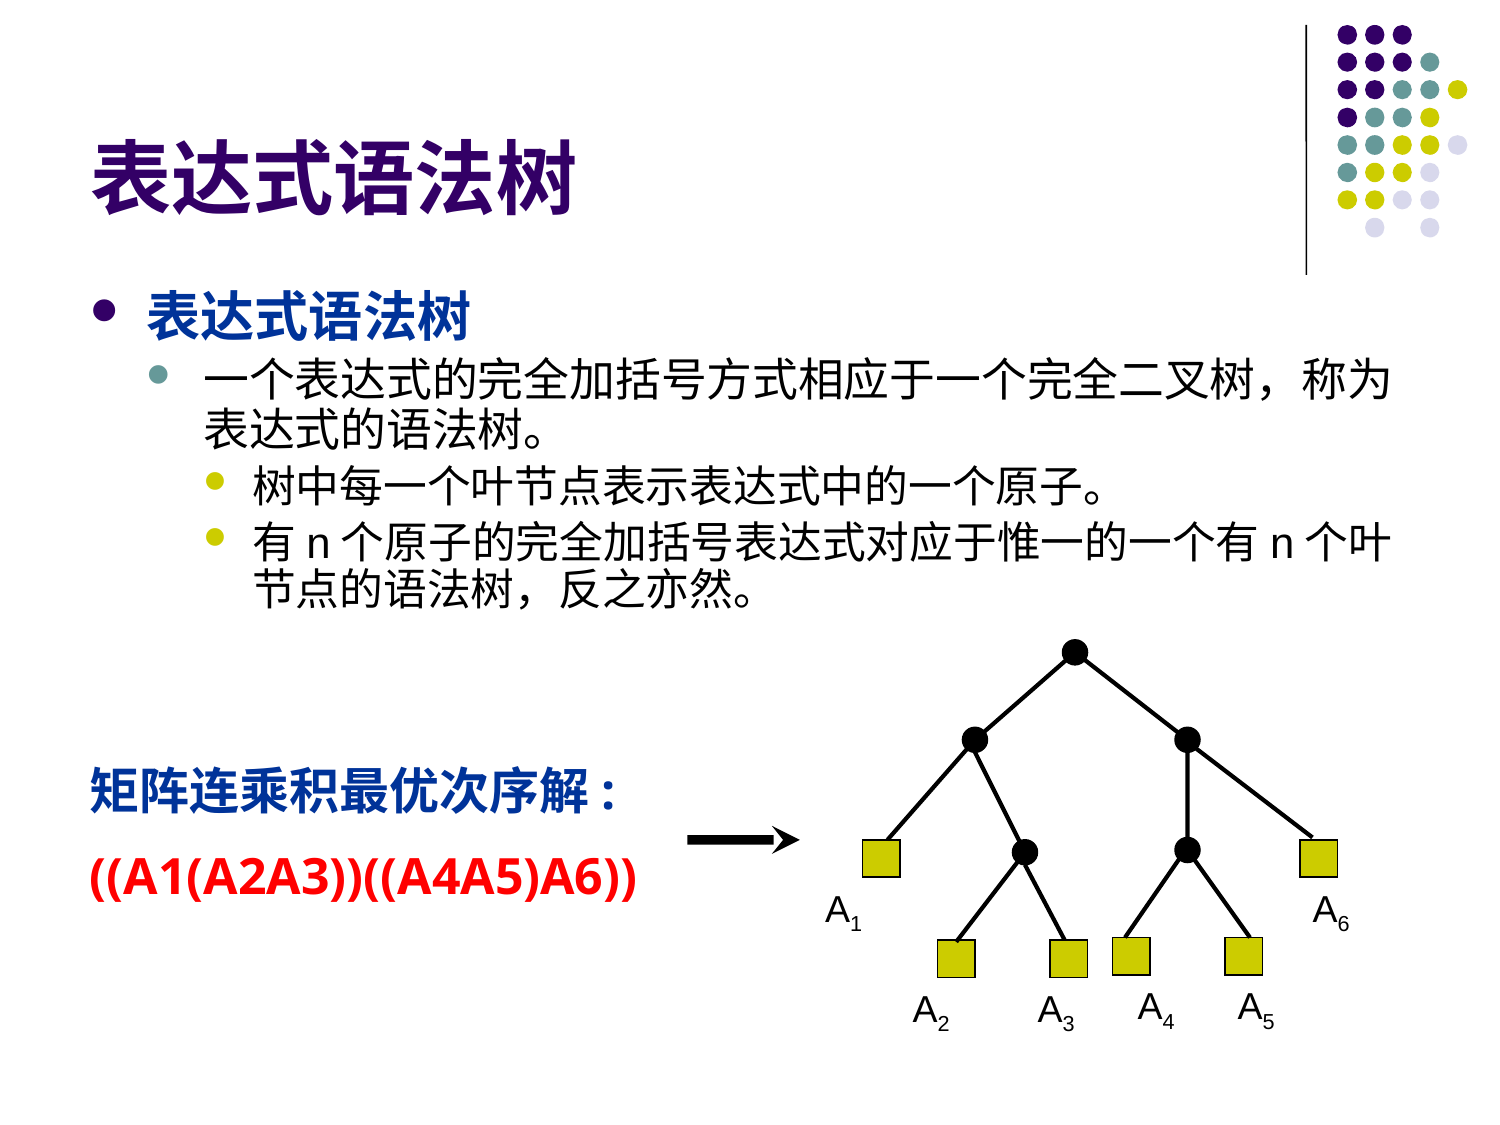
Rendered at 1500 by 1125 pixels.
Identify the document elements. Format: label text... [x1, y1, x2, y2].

title 表达式语法树 [75, 20, 1313, 233]
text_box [74, 639, 1376, 1038]
list 表达式语法树 一个表达式的完全加括号方式相应于一个完全二叉树，称为表达式的语法树。 树中每一个叶节点表示表达式中的一个原子。 有n个原子的完全加括号表达式对应于惟一的一个有n个叶节点的语法树，反之亦然。 [75, 282, 1425, 638]
